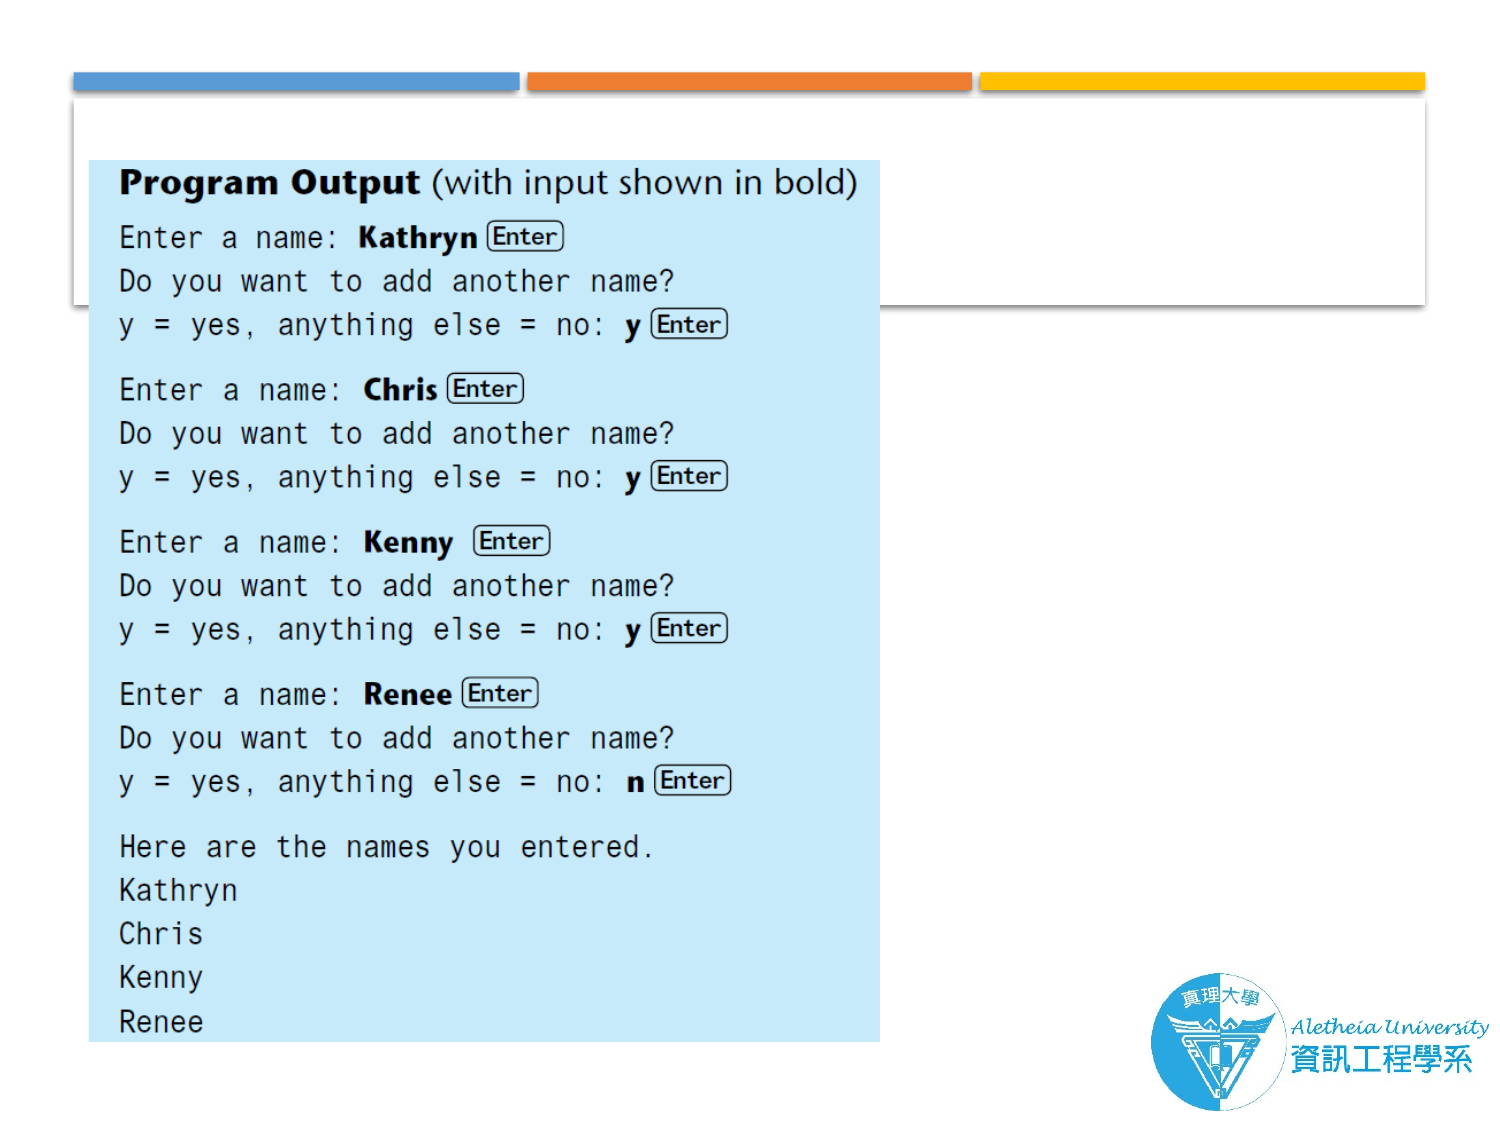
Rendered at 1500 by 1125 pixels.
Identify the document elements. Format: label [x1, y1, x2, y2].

picture [87, 160, 881, 1043]
picture [1151, 973, 1489, 1111]
